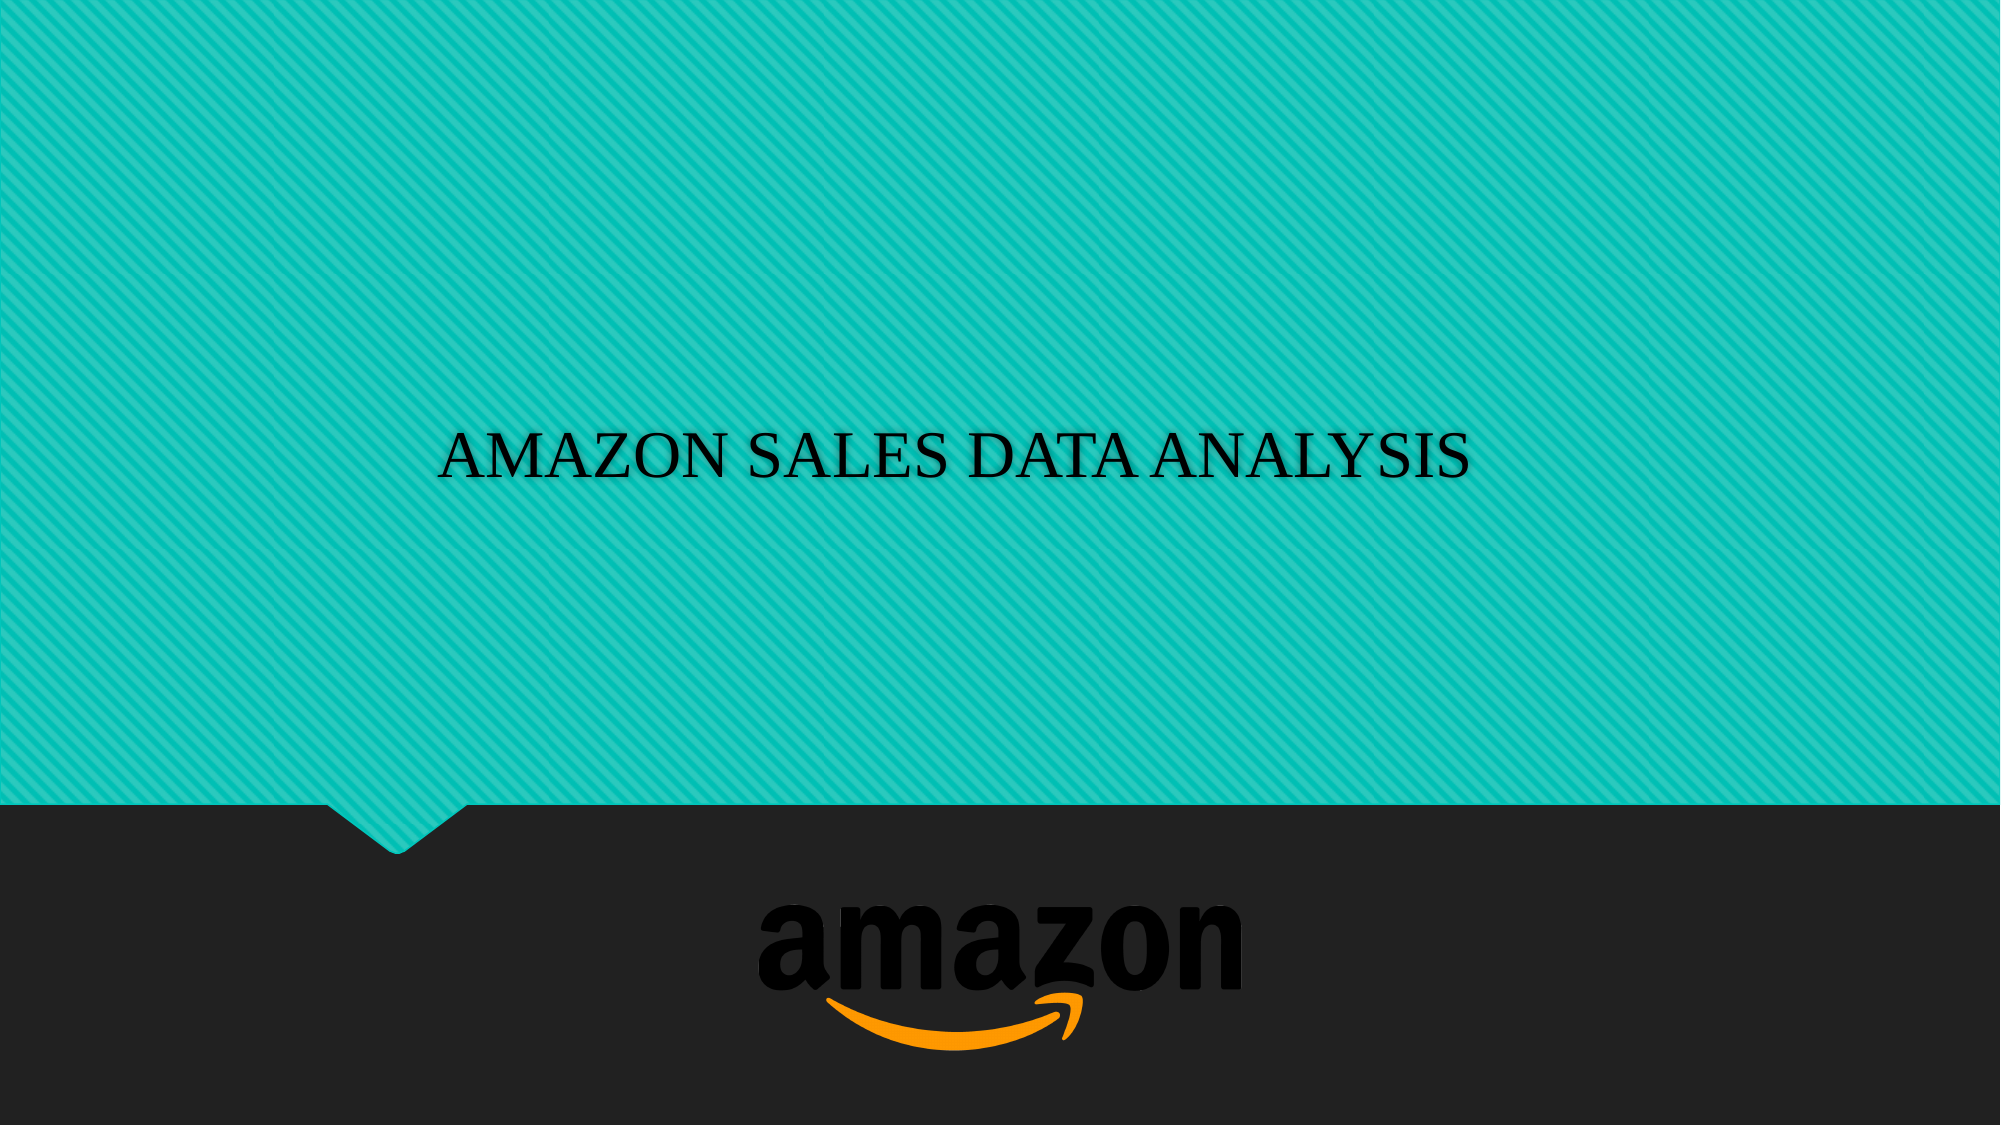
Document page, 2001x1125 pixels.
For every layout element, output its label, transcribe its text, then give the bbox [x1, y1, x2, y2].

subtitle AMAZON SALES DATA ANALYSIS [422, 403, 1757, 549]
picture [737, 829, 1263, 1125]
